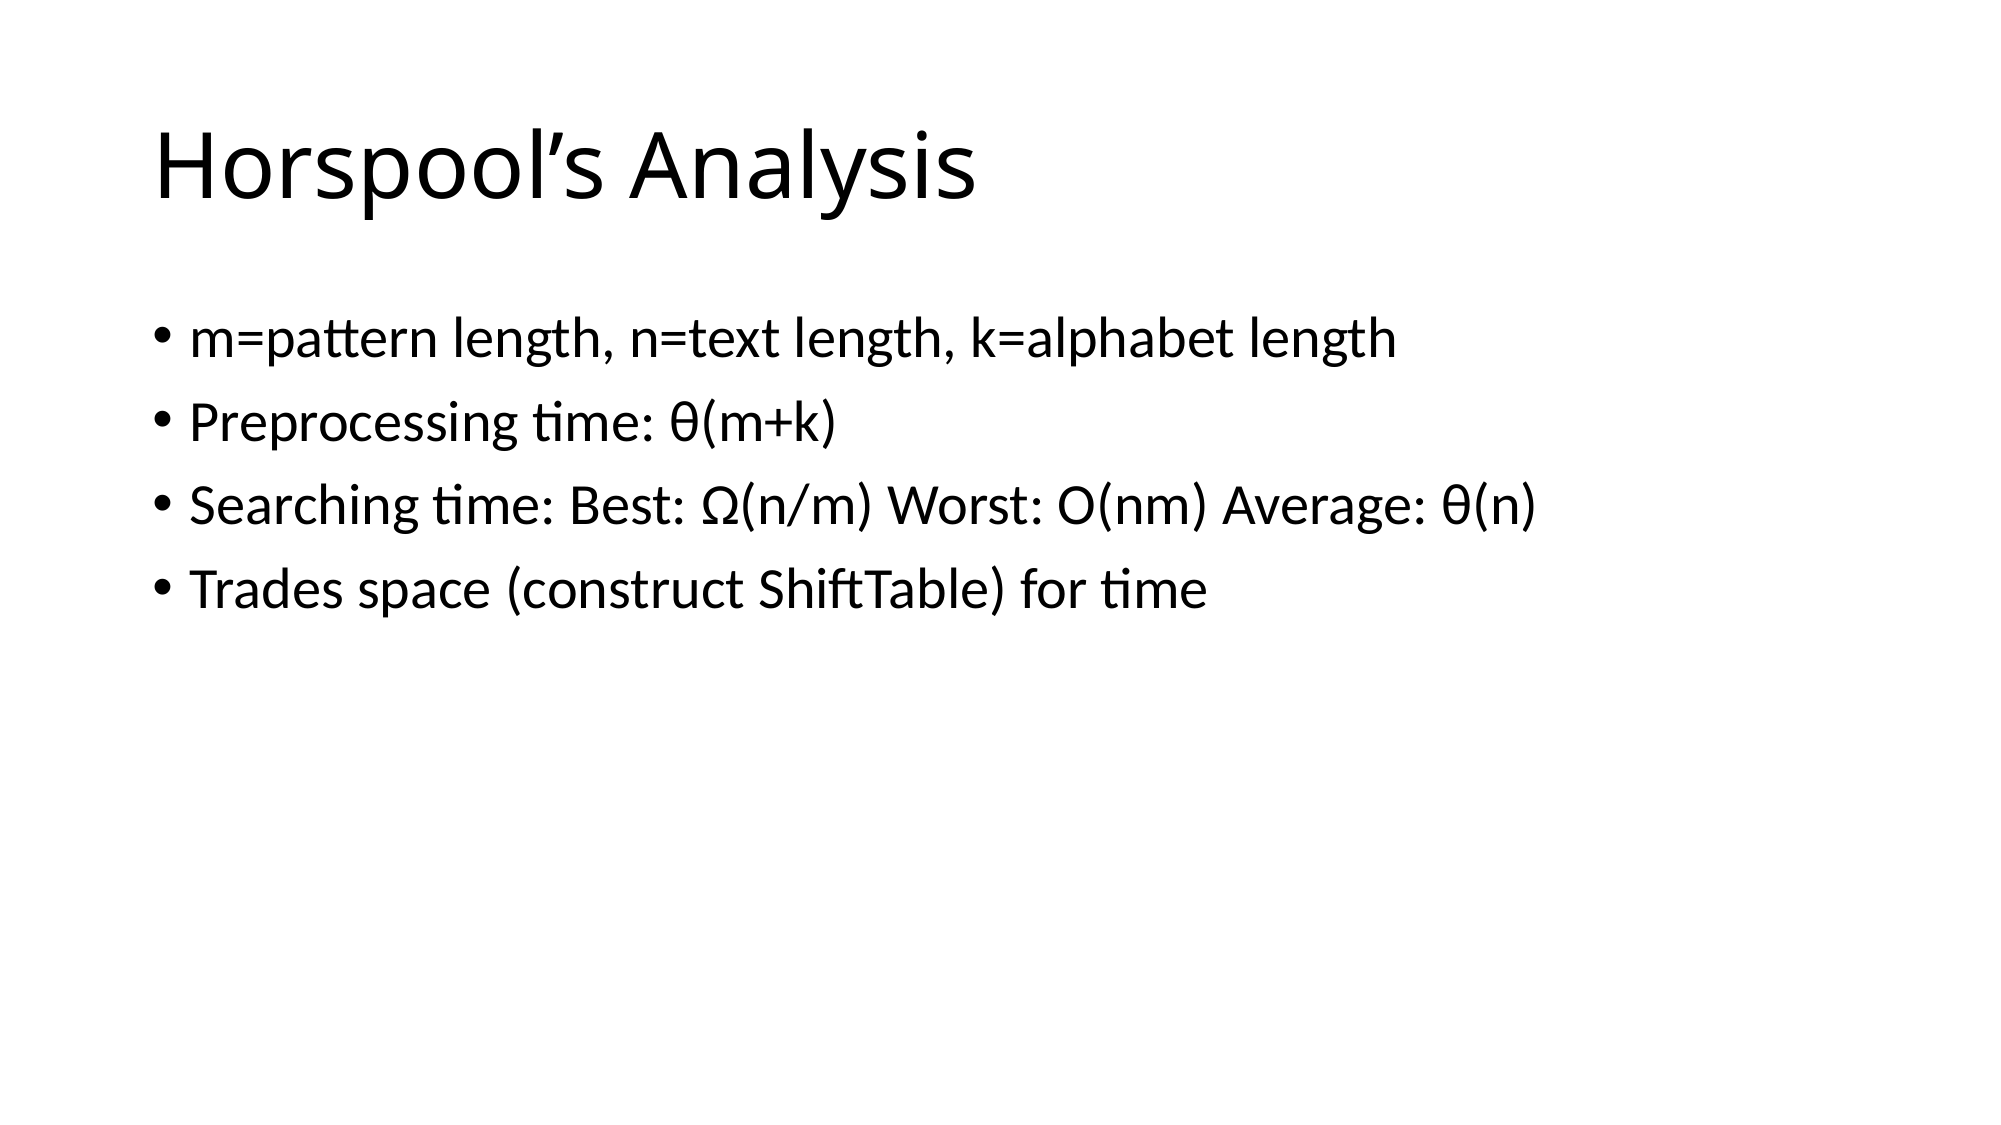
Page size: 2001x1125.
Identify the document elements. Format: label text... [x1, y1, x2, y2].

title Horspool’s Analysis [137, 59, 1863, 278]
list m=pattern length, n=text length, k=alphabet length Preprocessing time: θ(m+k) Searching time: Best: Ω(n/m) Worst: O(nm) Average: θ(n) Trades space (construct ShiftTable) for time [137, 299, 1863, 1014]
